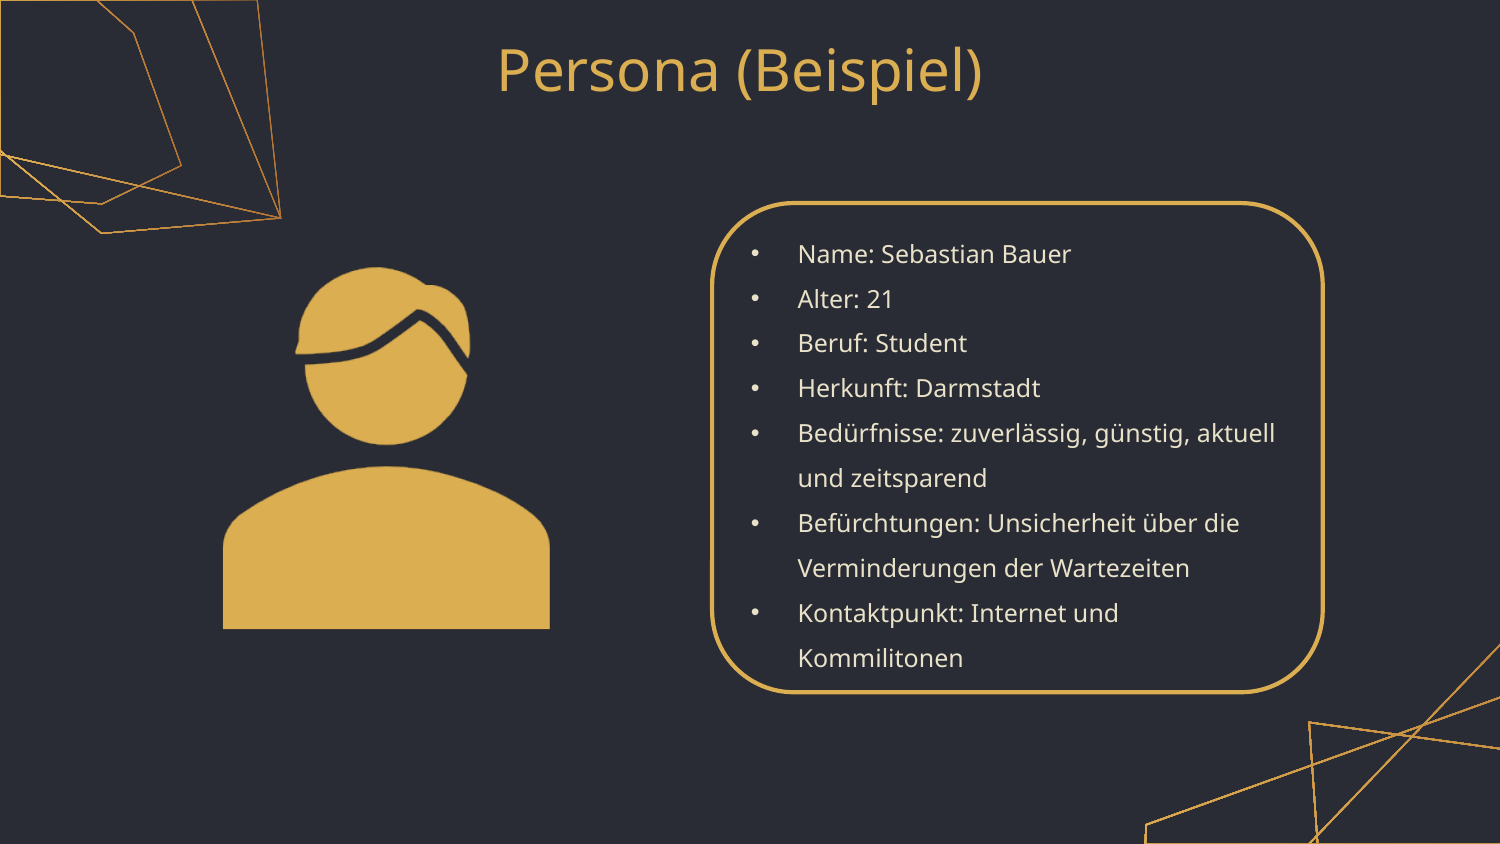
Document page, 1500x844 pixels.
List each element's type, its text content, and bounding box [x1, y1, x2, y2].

title Persona (Beispiel) [367, 15, 1113, 122]
text_box Name: Sebastian Bauer Alter: 21 Beruf: Student Herkunft: Darmstadt Bedürfnisse: zuverlässig, günstig, aktuell und zeitsparend Befürchtungen: Unsicherheit über die Verminderungen der Wartezeiten Kontaktpunkt: Internet und Kommilitonen [709, 200, 1325, 695]
picture [141, 211, 632, 701]
